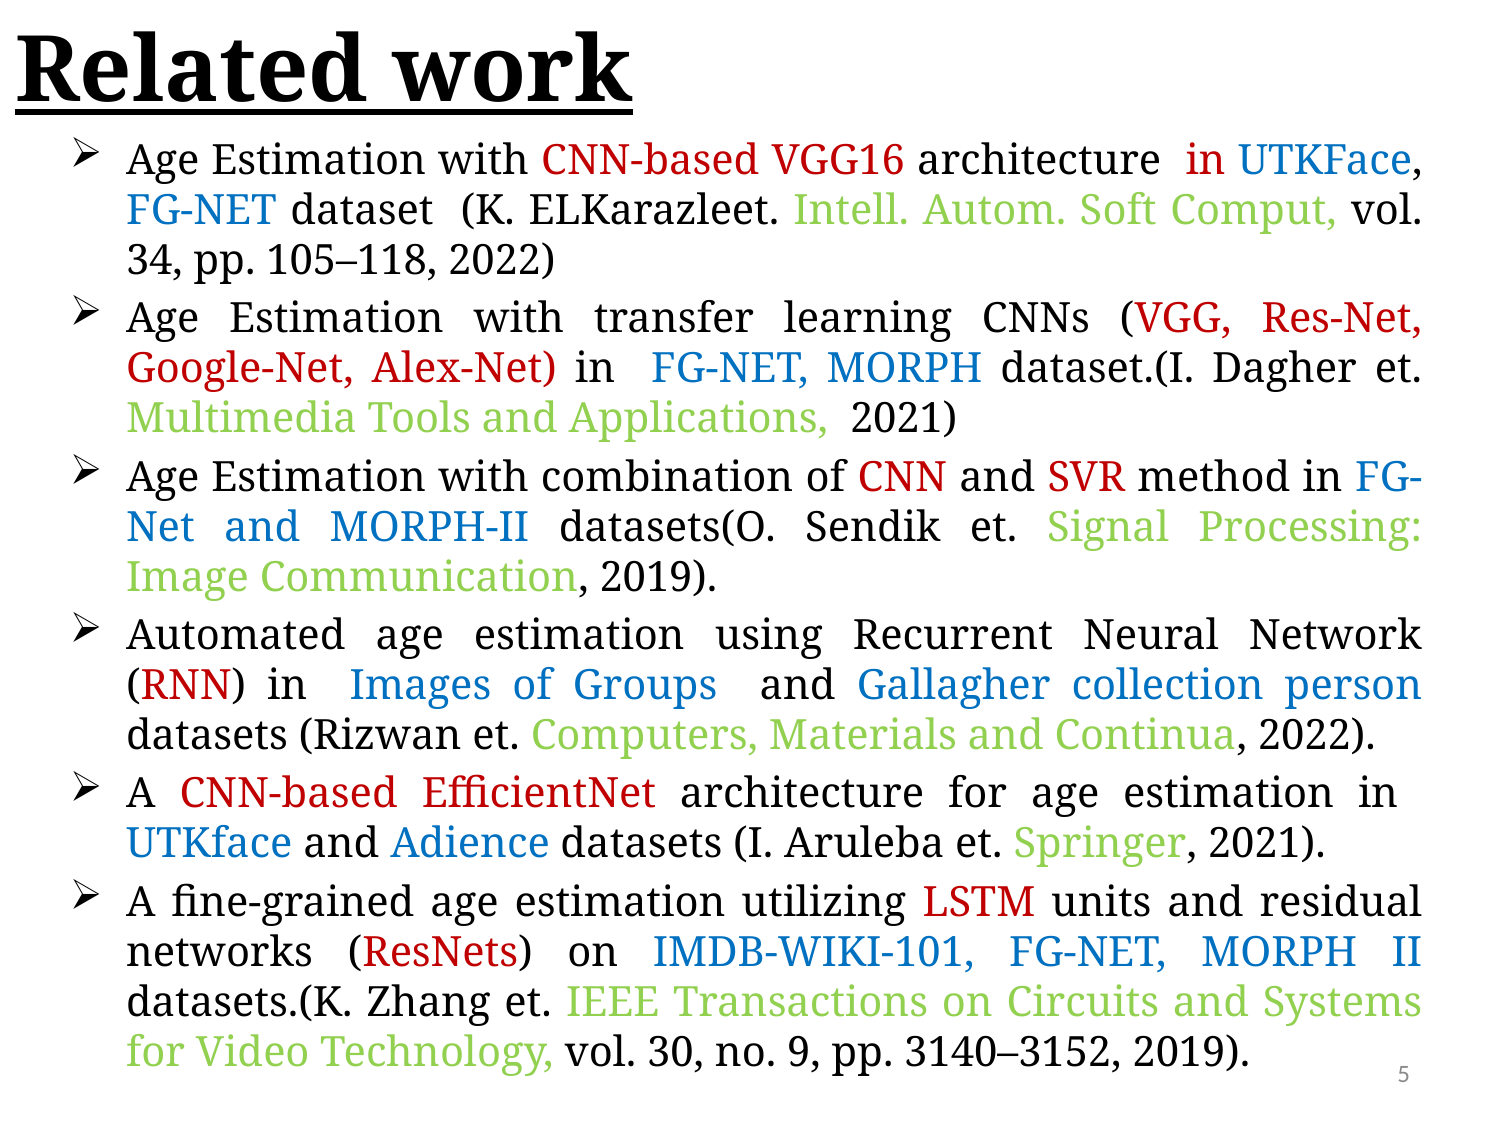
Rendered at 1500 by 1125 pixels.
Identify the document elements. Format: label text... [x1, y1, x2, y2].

title Related work [0, 0, 1500, 133]
slide_number 5 [1074, 1042, 1425, 1103]
list Age Estimation with CNN-based VGG16 architecture in UTKFace, FG-NET dataset (K. ELKarazleet. Intell. Autom. Soft Comput, vol. 34, pp. 105–118, 2022) Age Estimation with transfer learning CNNs (VGG, Res-Net, Google-Net, Alex-Net) in FG-NET, MORPH dataset.(I. Dagher et. Multimedia Tools and Applications, 2021) Age Estimation with combination of CNN and SVR method in FG-Net and MORPH-II datasets(O. Sendik et. Signal Processing: Image Communication, 2019). Automated age estimation using Recurrent Neural Network (RNN) in Images of Groups and Gallagher collection person datasets (Rizwan et. Computers, Materials and Continua, 2022). A CNN-based EfficientNet architecture for age estimation in UTKface and Adience datasets (I. Aruleba et. Springer, 2021). A fine-grained age estimation utilizing LSTM units and residual networks (ResNets) on IMDB-WIKI-101, FG-NET, MORPH II datasets.(K. Zhang et. IEEE Transactions on Circuits and Systems for Video Technology, vol. 30, no. 9, pp. 3140–3152, 2019). [54, 125, 1438, 1050]
